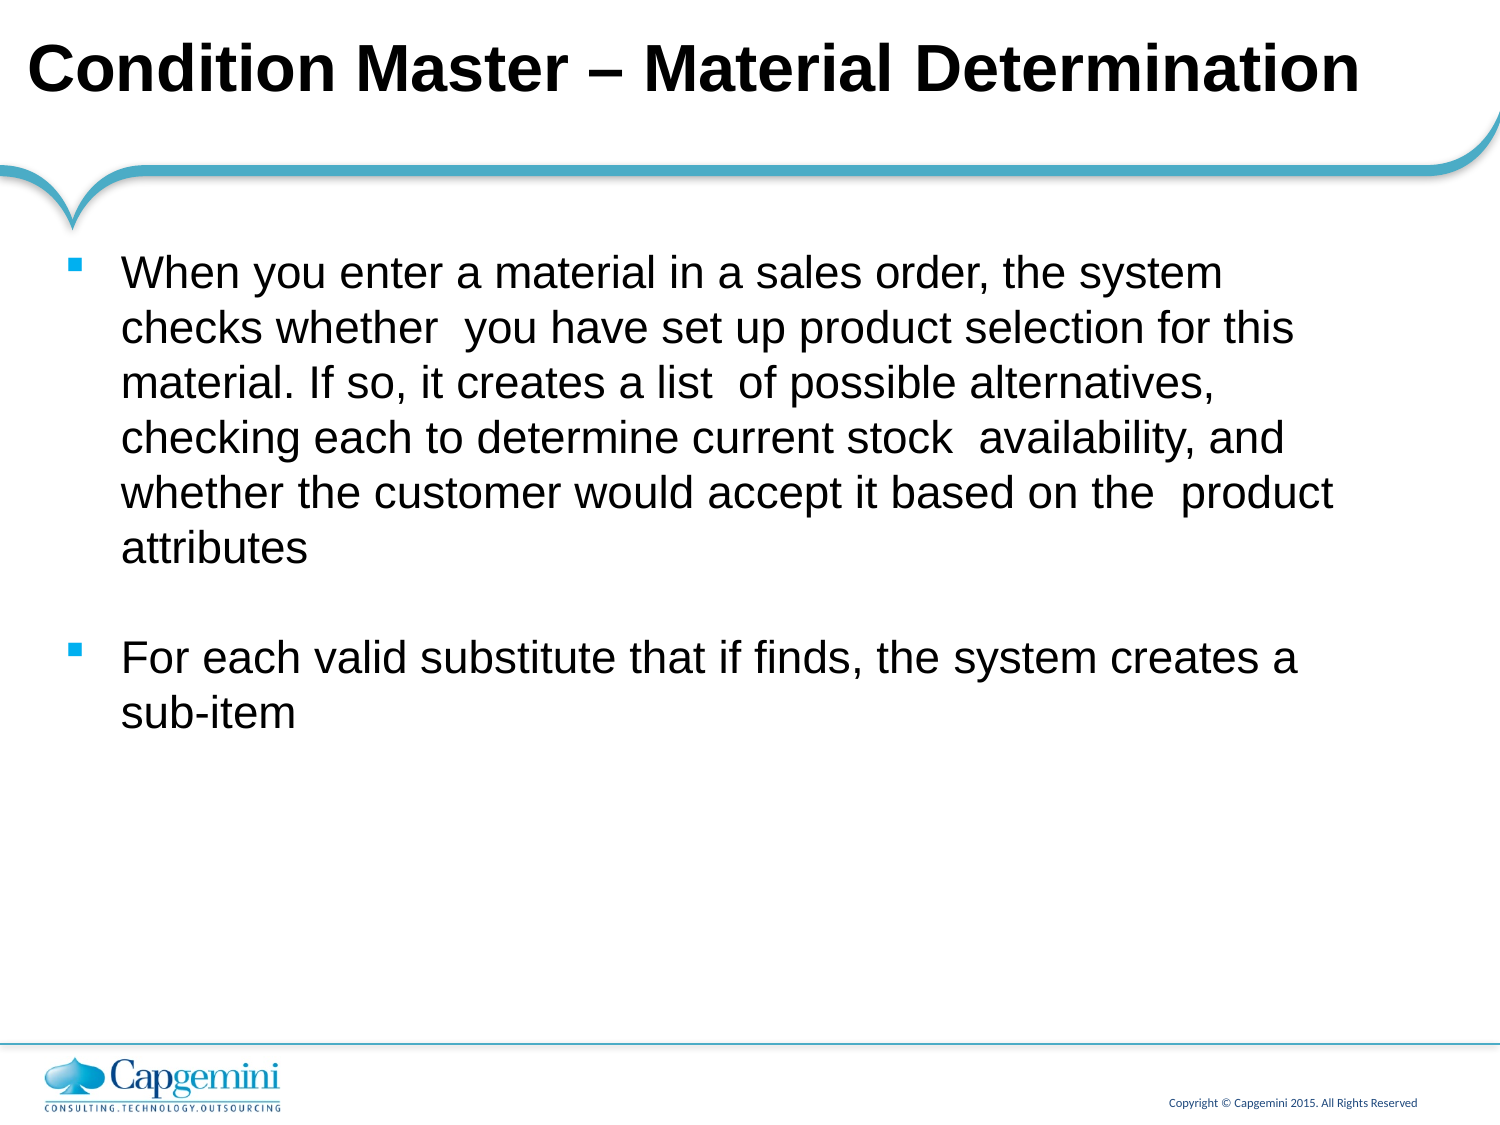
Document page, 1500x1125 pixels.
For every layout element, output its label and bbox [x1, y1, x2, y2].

picture [44, 1056, 281, 1113]
list [62, 242, 1368, 799]
title [24, 24, 1500, 213]
